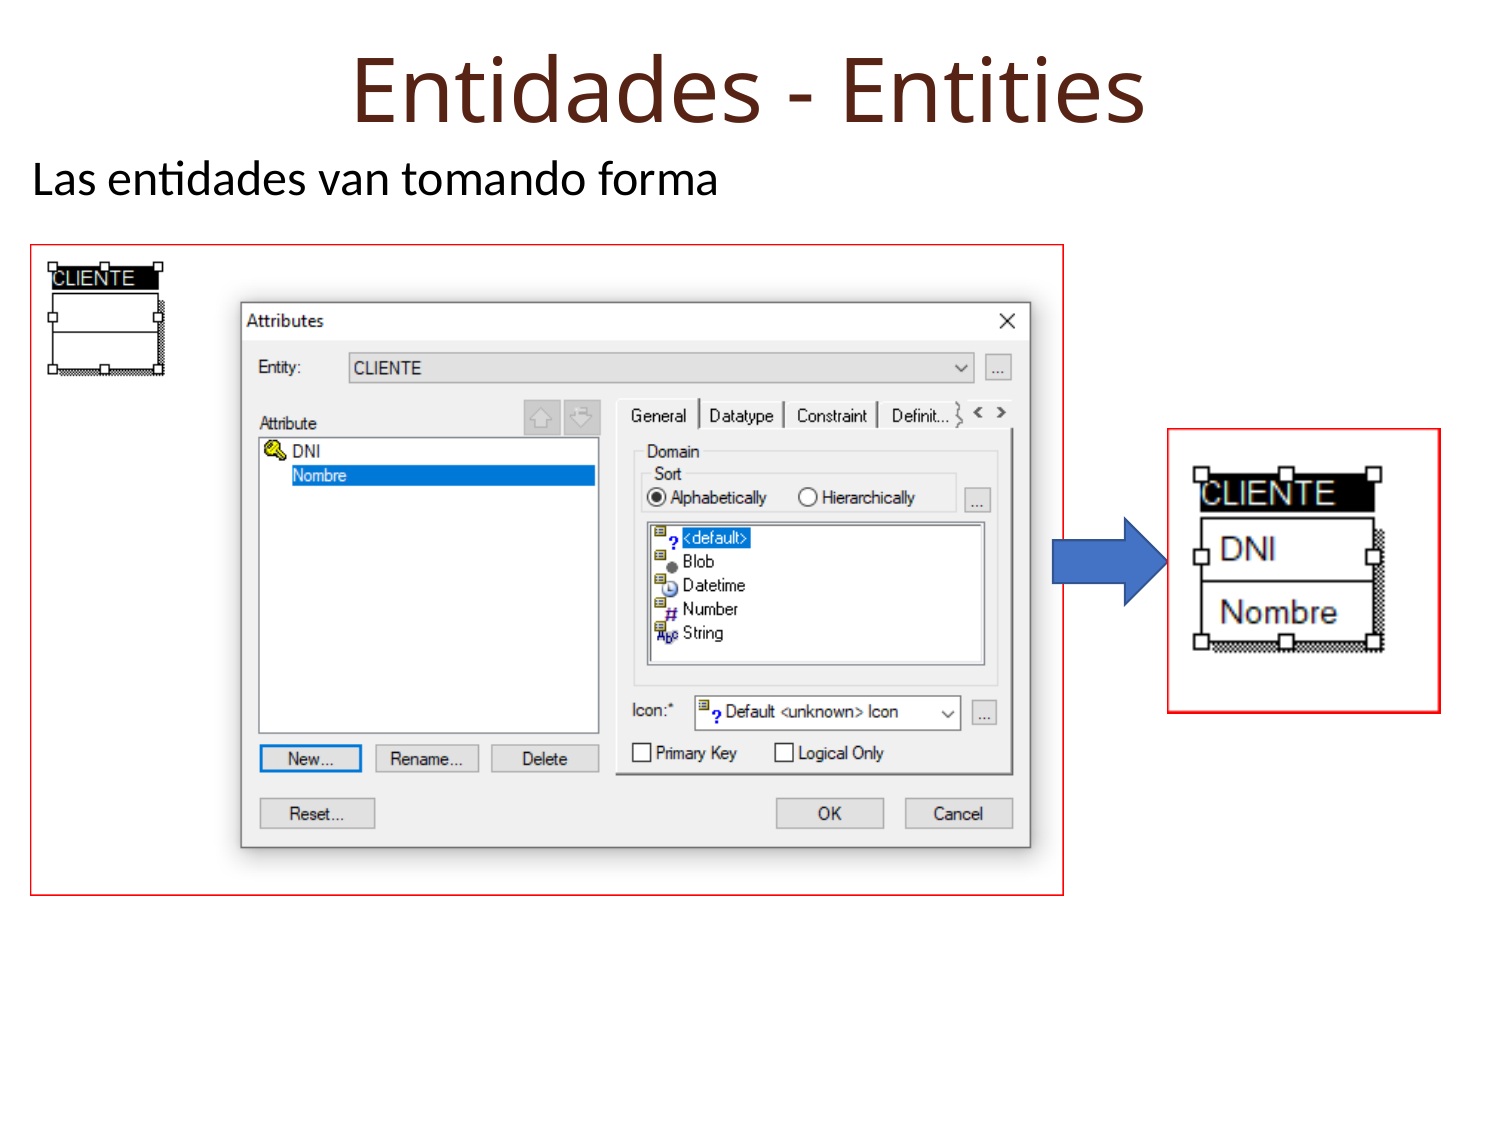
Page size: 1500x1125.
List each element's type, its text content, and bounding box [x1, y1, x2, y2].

picture [30, 244, 1064, 896]
picture [1167, 428, 1441, 714]
text_box Entidades - Entities [30, 0, 1466, 138]
text_box [1064, 516, 1167, 608]
text_box Las entidades van tomando forma [17, 138, 1466, 291]
